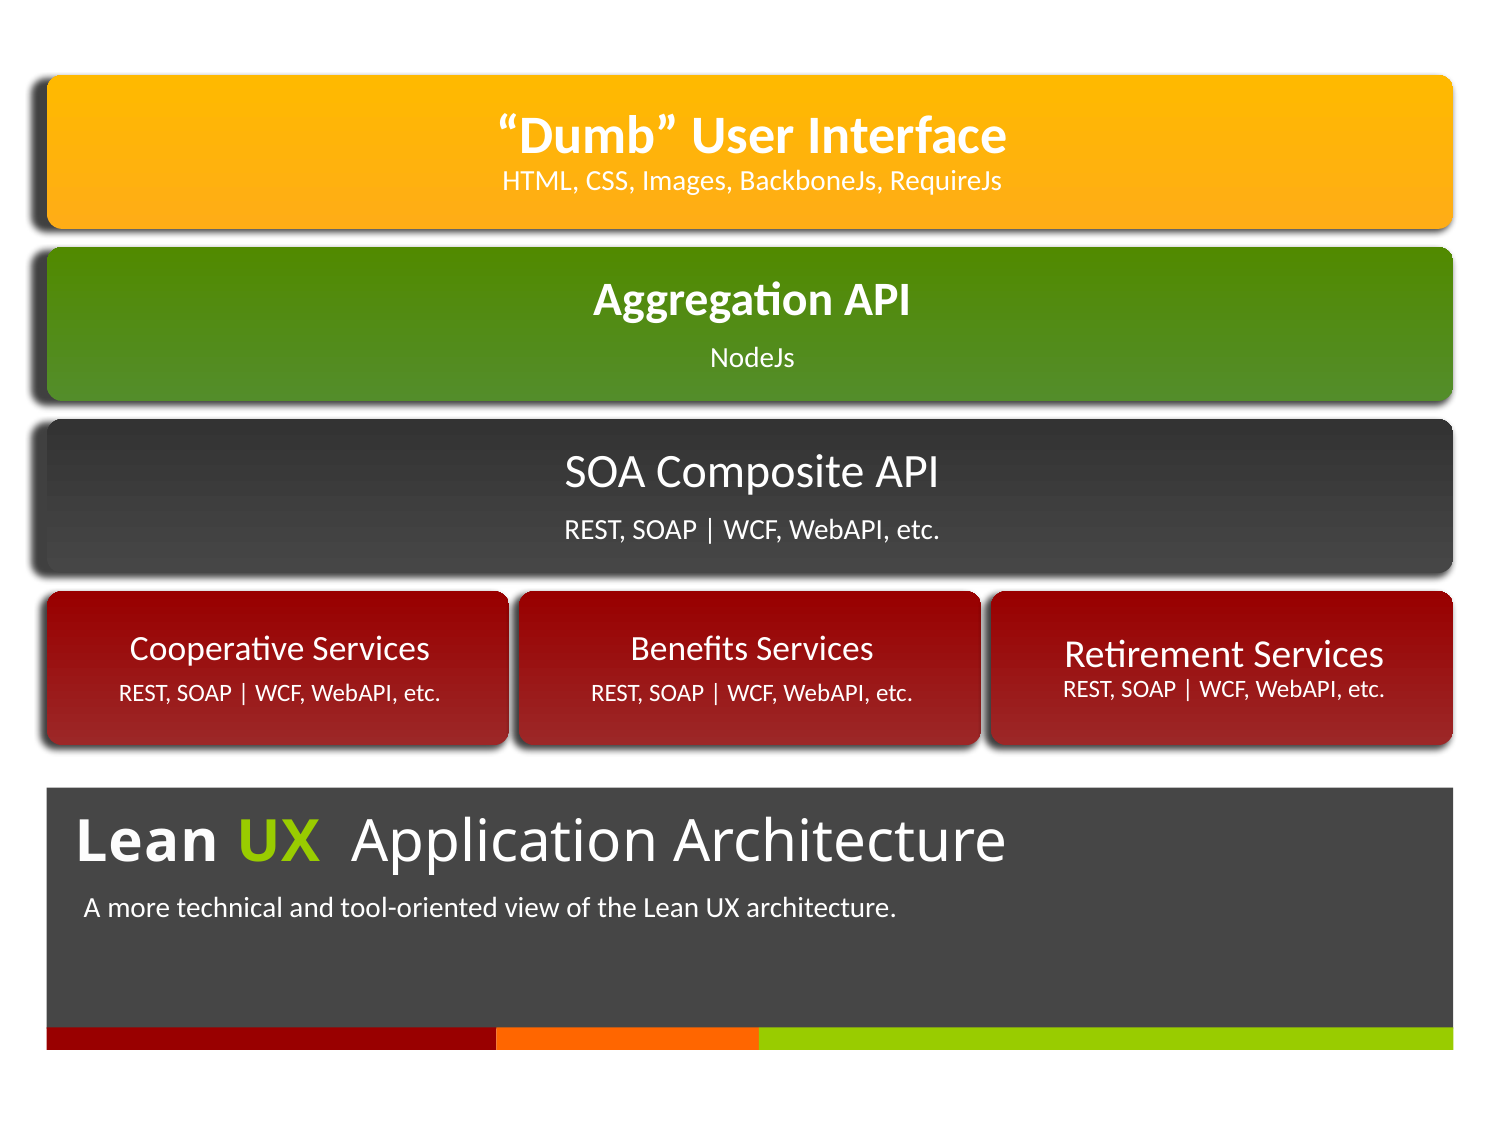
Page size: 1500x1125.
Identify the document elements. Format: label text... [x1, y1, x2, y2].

title Lean UX Application Architecture [59, 787, 1431, 881]
list A more technical and tool-oriented view of the Lean UX architecture. [68, 880, 1431, 1013]
picture [46, 74, 1455, 746]
